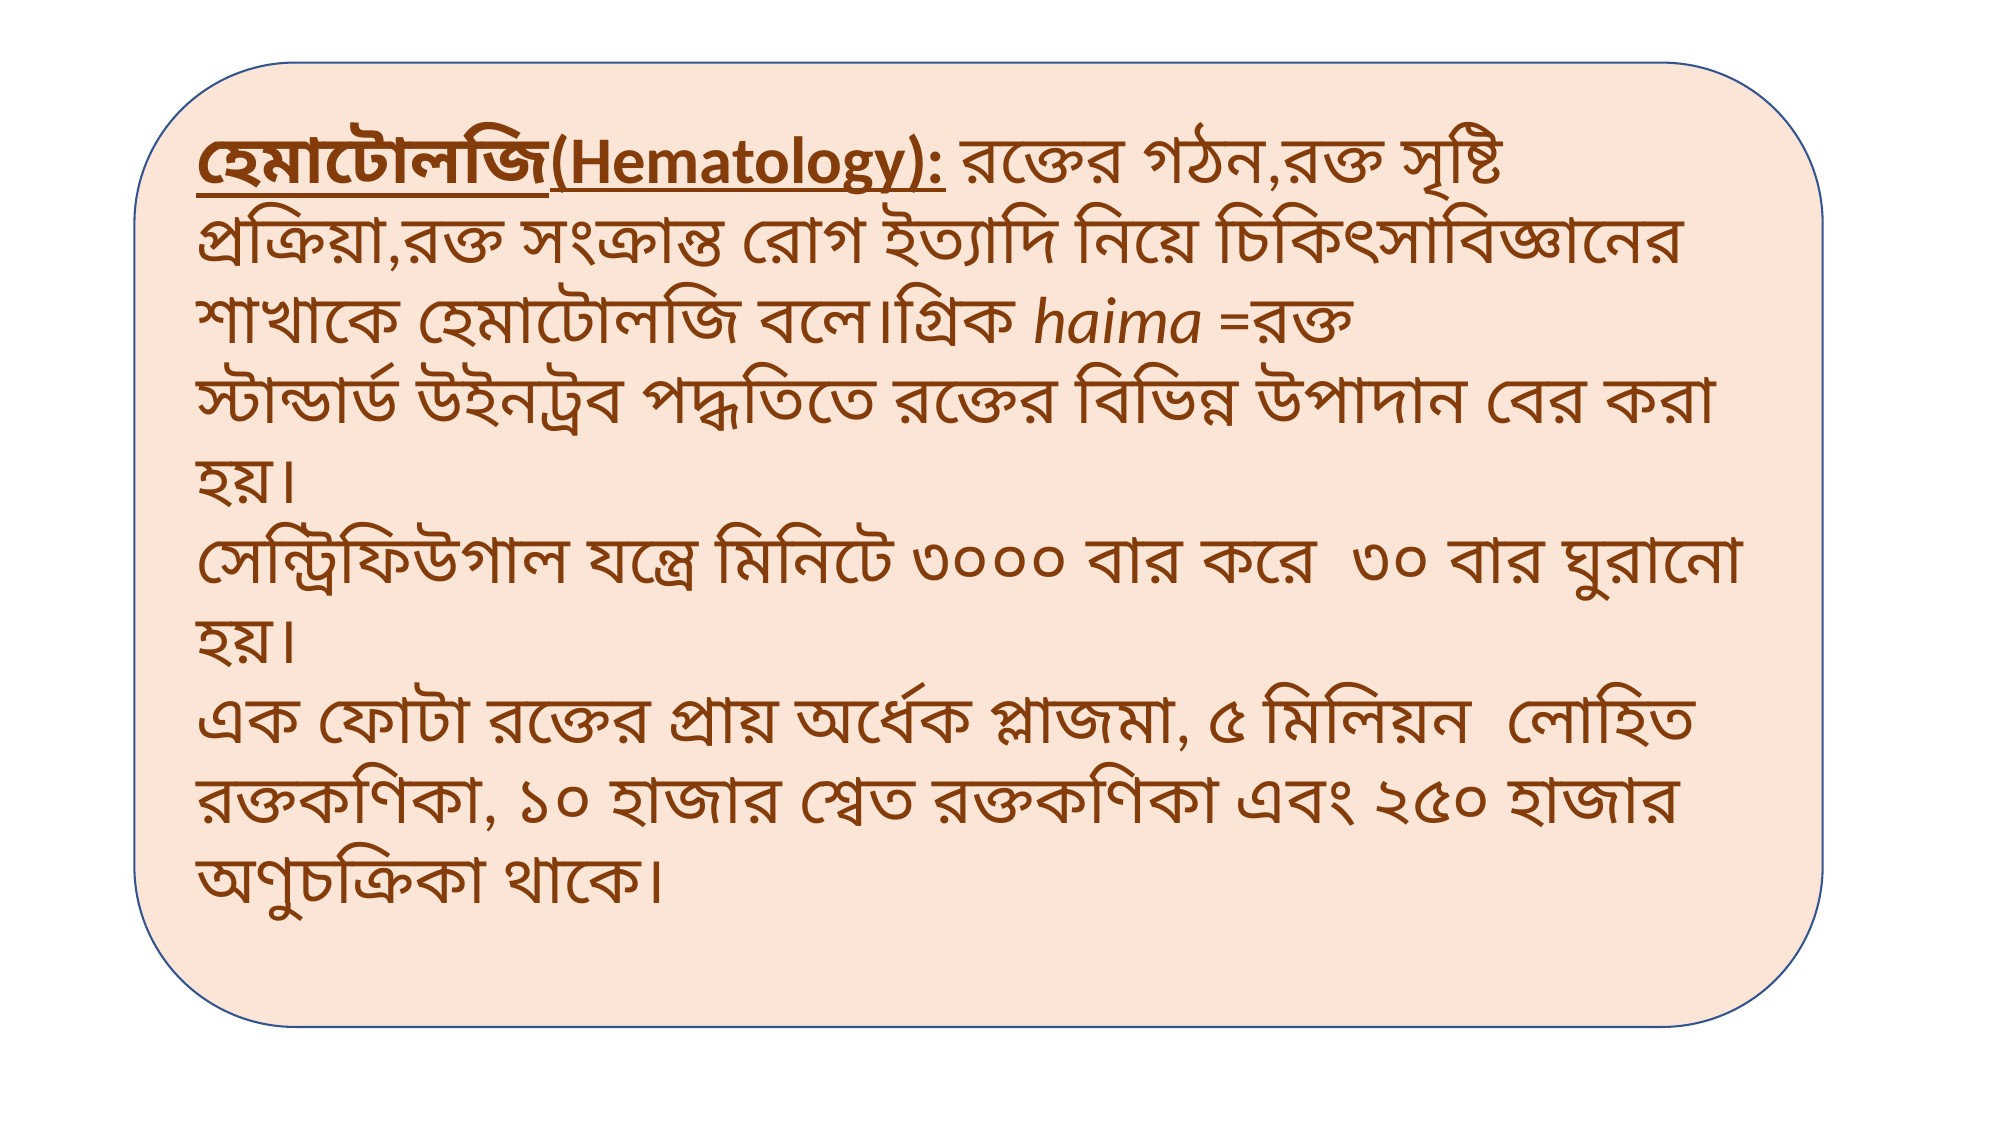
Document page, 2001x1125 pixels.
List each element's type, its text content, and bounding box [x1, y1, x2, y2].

text_box হেমাটোলজি(Hematology): রক্তের গঠন,রক্ত সৃষ্টি প্রক্রিয়া,রক্ত সংক্রান্ত রোগ ইত্যাদি নিয়ে চিকিৎসাবিজ্ঞানের শাখাকে হেমাটোলজি বলে।গ্রিক haima =রক্ত স্টান্ডার্ড উইনট্রব পদ্ধতিতে রক্তের বিভিন্ন উপাদান বের করা হয়। সেন্ট্রিফিউগাল যন্ত্রে মিনিটে ৩০০০ বার করে ৩০ বার ঘুরানো হয়। এক ফোটা রক্তের প্রায় অর্ধেক প্লাজমা, ৫ মিলিয়ন লোহিত রক্তকণিকা, ১০ হাজার শ্বেত রক্তকণিকা এবং ২৫০ হাজার অণুচক্রিকা থাকে। [133, 61, 1824, 1029]
